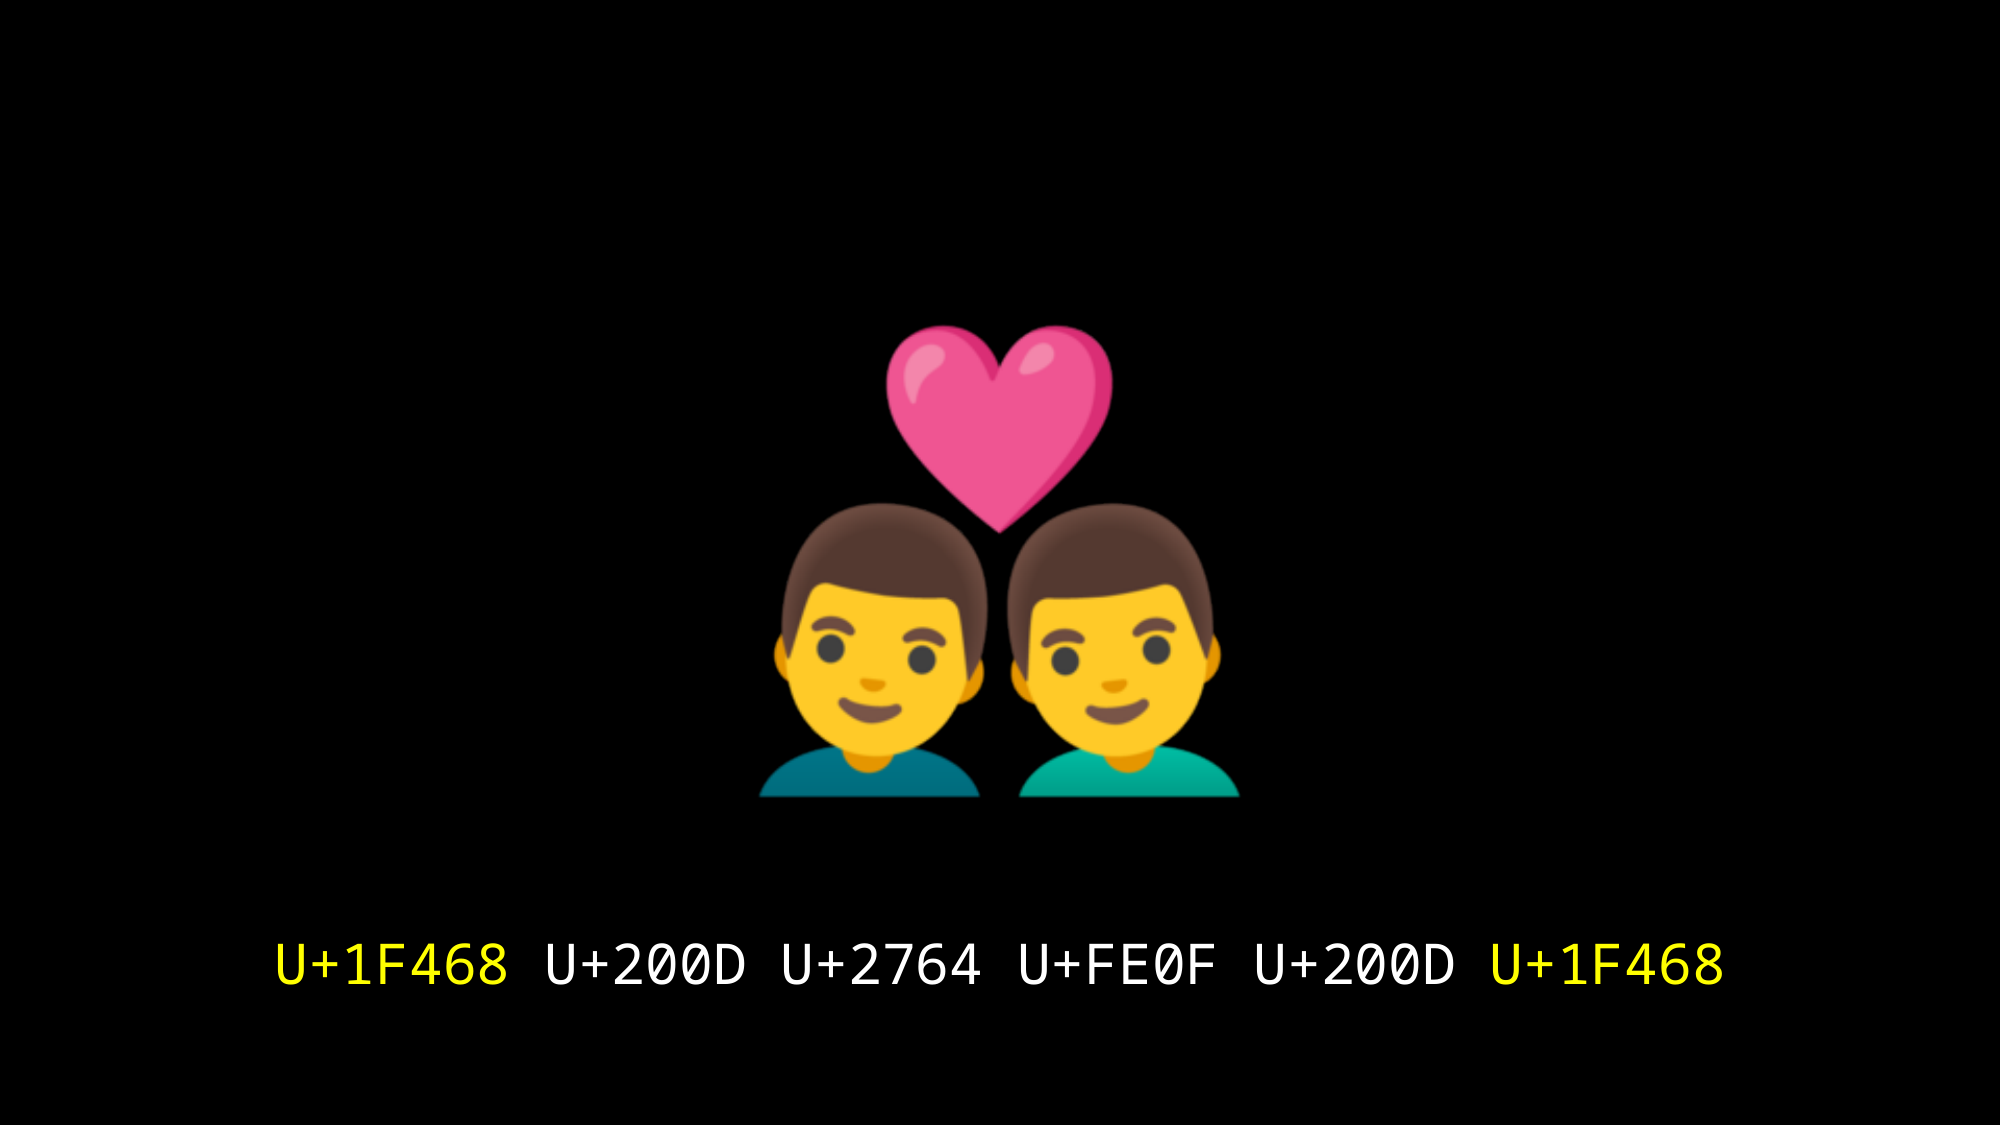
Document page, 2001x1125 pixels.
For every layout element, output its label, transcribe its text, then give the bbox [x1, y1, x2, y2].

title U+1F468 U+200D U+2764 U+FE0F U+200D U+1F468 [68, 869, 1932, 1054]
picture [749, 312, 1250, 813]
